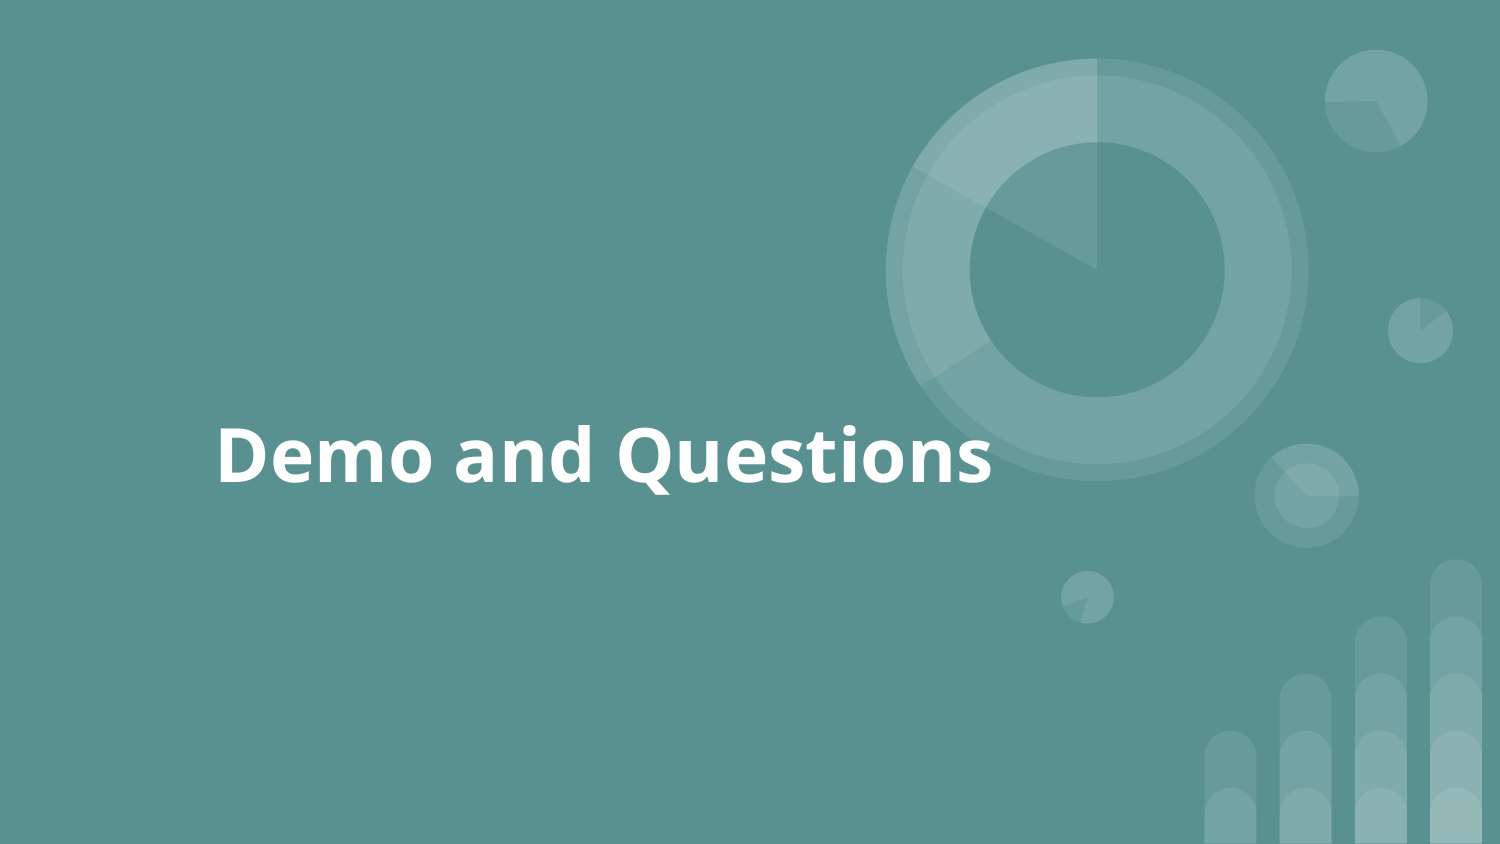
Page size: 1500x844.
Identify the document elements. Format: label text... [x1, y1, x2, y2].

title Demo and Questions [199, 354, 1053, 551]
